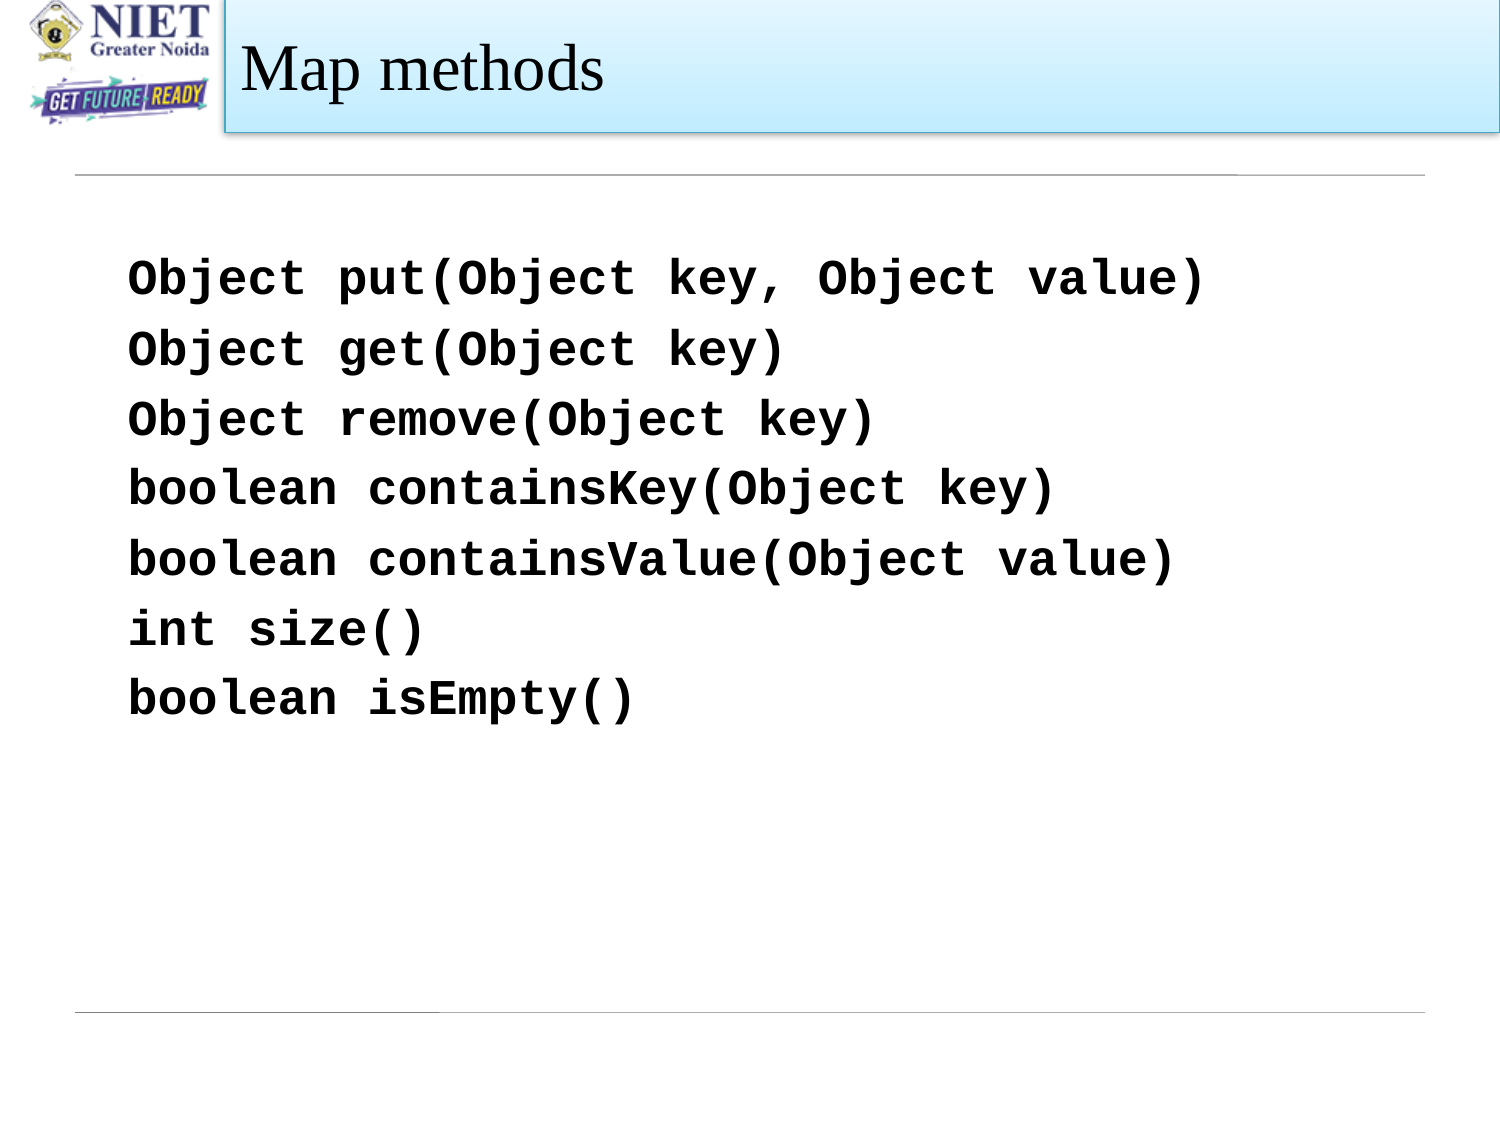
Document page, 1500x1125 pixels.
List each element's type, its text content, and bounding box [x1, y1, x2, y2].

list Object put(Object key, Object value) Object get(Object key) Object remove(Object key) boolean containsKey(Object key) boolean containsValue(Object value) int size() boolean isEmpty() [112, 237, 1388, 1013]
picture [0, 0, 250, 136]
text_box Map methods [250, 0, 1500, 133]
